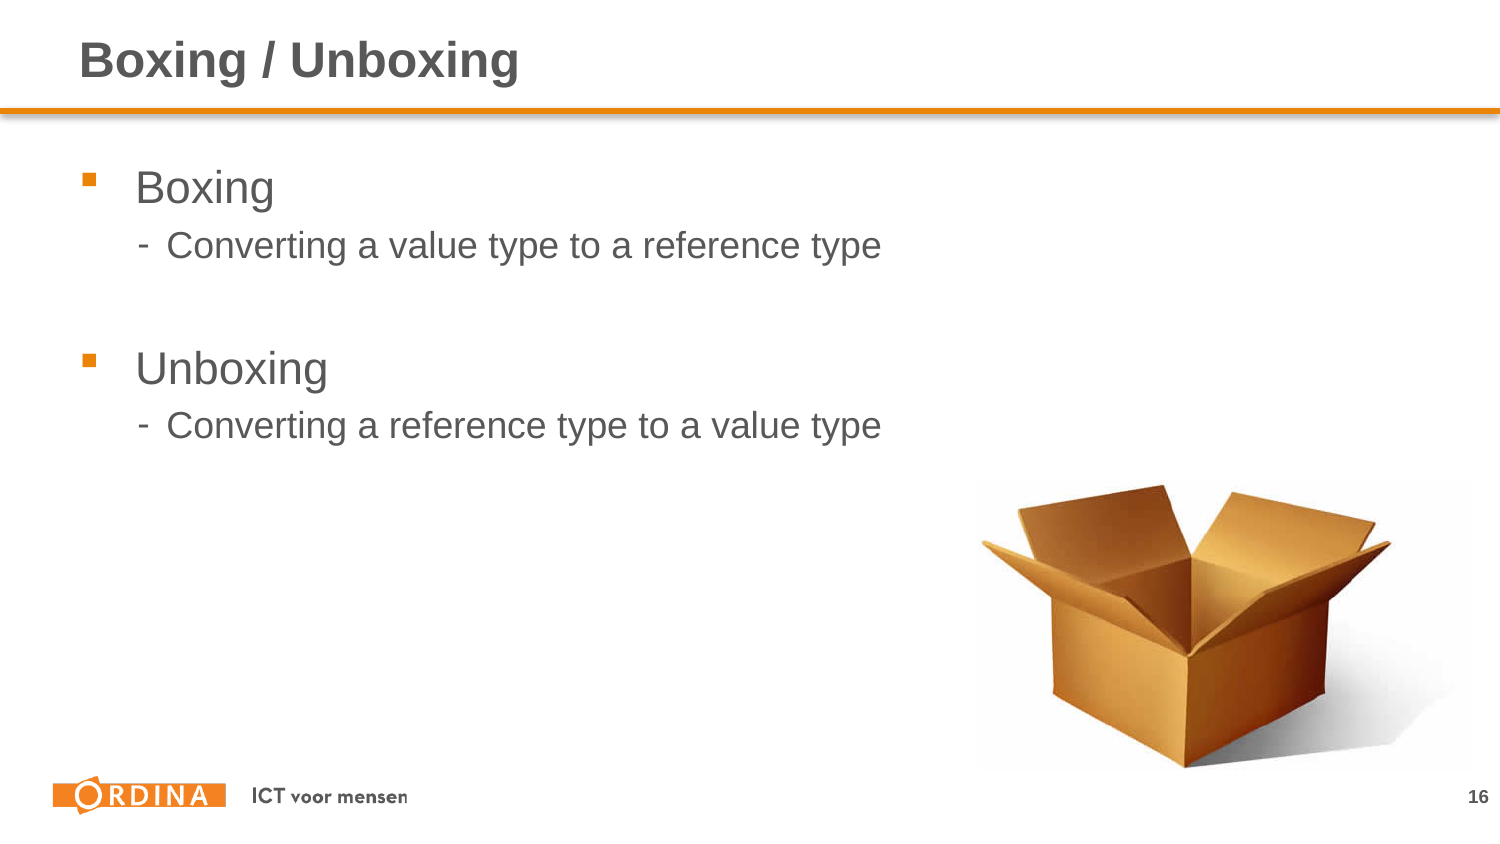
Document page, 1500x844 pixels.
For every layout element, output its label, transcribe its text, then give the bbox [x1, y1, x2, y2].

picture [977, 479, 1472, 771]
title Boxing / Unboxing [78, 27, 546, 82]
list Boxing Converting a value type to a reference type Unboxing Converting a reference type to a value type [78, 158, 1424, 762]
